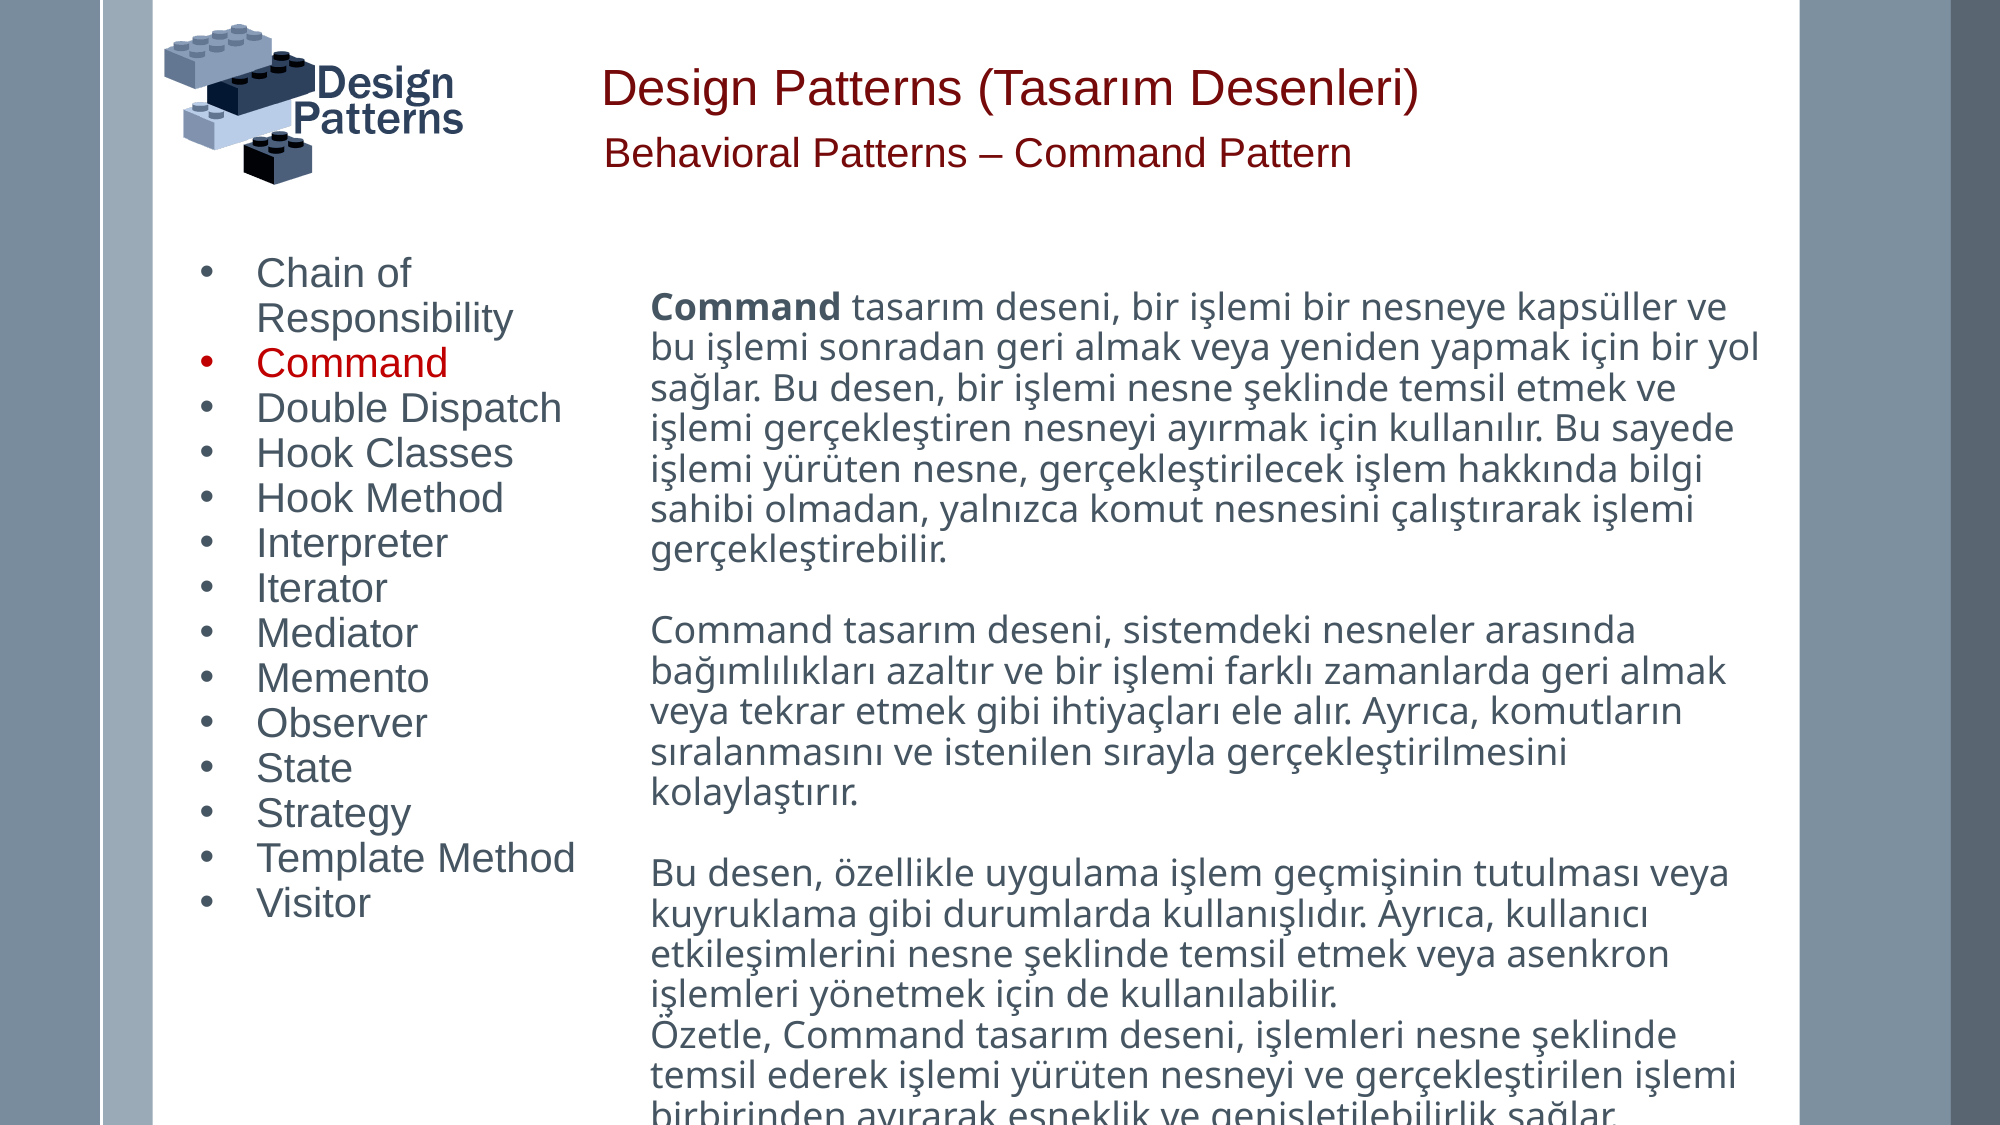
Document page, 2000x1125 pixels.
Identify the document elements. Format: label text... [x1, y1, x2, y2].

text_box Chain of Responsibility Command Double Dispatch Hook Classes Hook Method Interpreter Iterator Mediator Memento Observer State Strategy Template Method Visitor [184, 243, 610, 1068]
text_box Design Patterns (Tasarım Desenleri) [586, 54, 1555, 125]
picture [161, 24, 465, 185]
text_box Behavioral Patterns – Command Pattern [588, 124, 1473, 187]
text_box Command tasarım deseni, bir işlemi bir nesneye kapsüller ve bu işlemi sonradan geri almak veya yeniden yapmak için bir yol sağlar. Bu desen, bir işlemi nesne şeklinde temsil etmek ve işlemi gerçekleştiren nesneyi ayırmak için kullanılır. Bu sayede işlemi yürüten nesne, gerçekleştirilecek işlem hakkında bilgi sahibi olmadan, yalnızca komut nesnesini çalıştırarak işlemi gerçekleştirebilir. Command tasarım deseni, sistemdeki nesneler arasında bağımlılıkları azaltır ve bir işlemi farklı zamanlarda geri almak veya tekrar etmek gibi ihtiyaçları ele alır. Ayrıca, komutların sıralanmasını ve istenilen sırayla gerçekleştirilmesini kolaylaştırır. Bu desen, özellikle uygulama işlem geçmişinin tutulması veya kuyruklama gibi durumlarda kullanışlıdır. Ayrıca, kullanıcı etkileşimlerini nesne şeklinde temsil etmek veya asenkron işlemleri yönetmek için de kullanılabilir. Özetle, Command tasarım deseni, işlemleri nesne şeklinde temsil ederek işlemi yürüten nesneyi ve gerçekleştirilen işlemi birbirinden ayırarak esneklik ve genişletilebilirlik sağlar. [634, 280, 1793, 1105]
